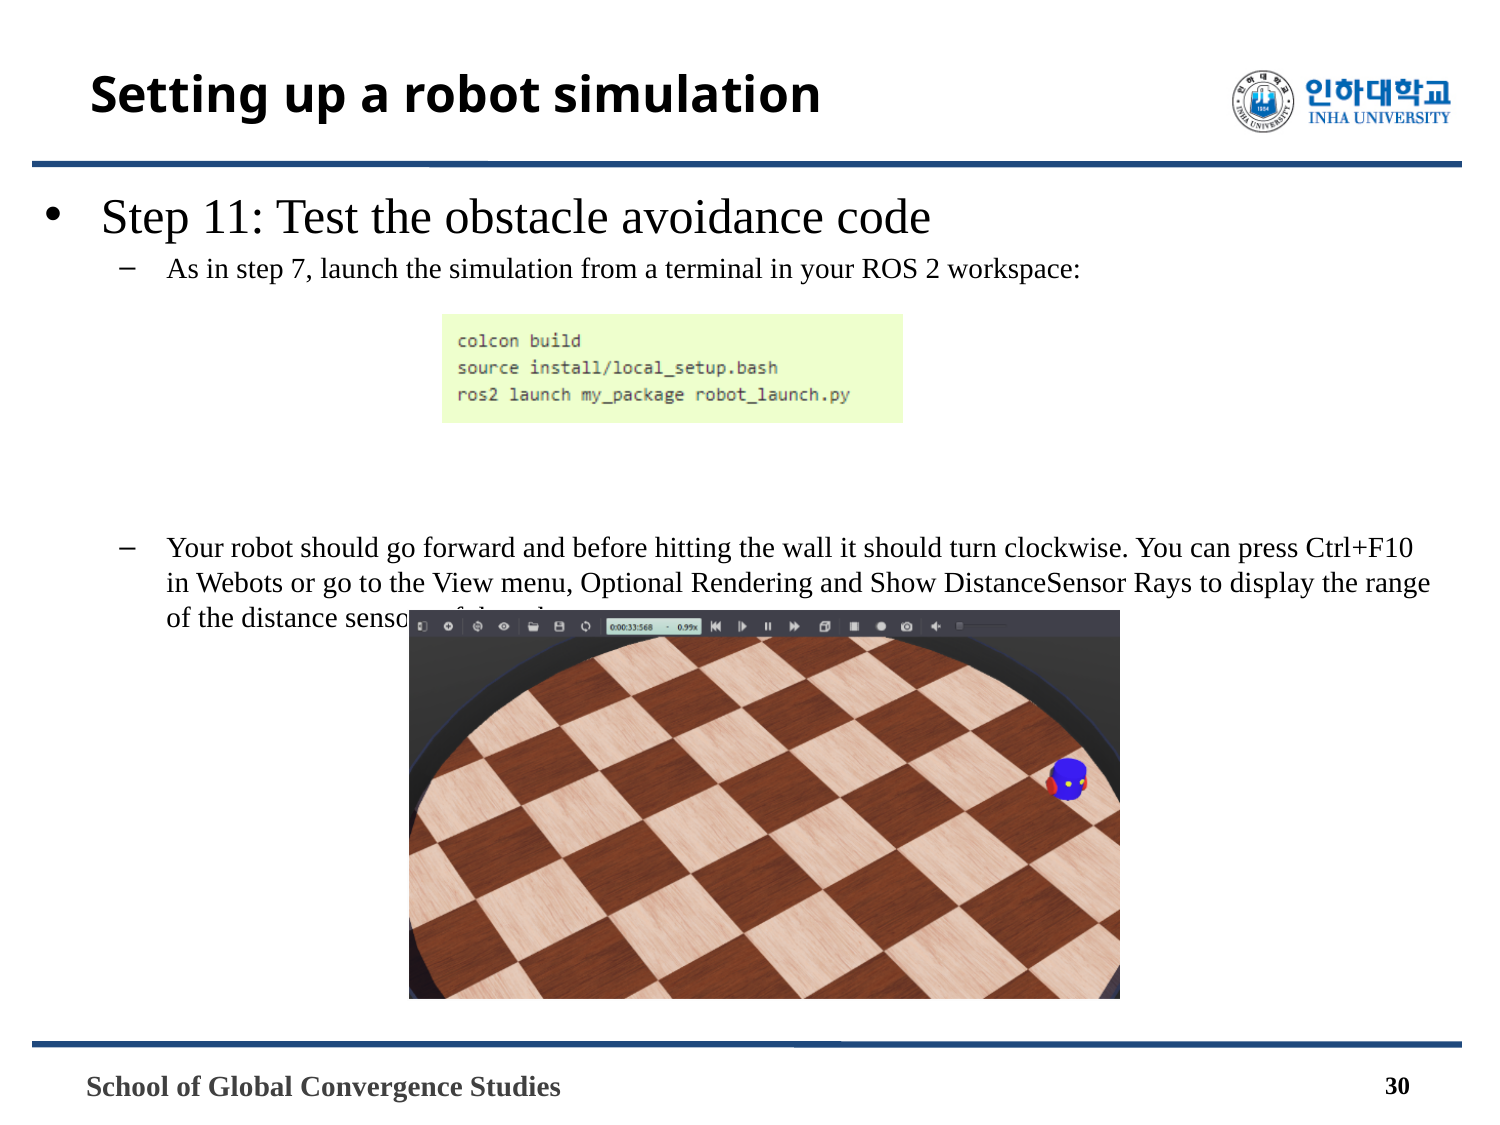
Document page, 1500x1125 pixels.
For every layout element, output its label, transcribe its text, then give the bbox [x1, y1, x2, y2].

picture [1425, 52, 1465, 150]
list Step 11: Test the obstacle avoidance code As in step 7, launch the simulation from a terminal in your ROS 2 workspace: Your robot should go forward and before hitting the wall it should turn clockwise. You can press Ctrl+F10 in Webots or go to the View menu, Optional Rendering and Show DistanceSensor Rays to display the range of the distance sensors of the robot. [29, 175, 1459, 1032]
picture [442, 314, 903, 423]
title Setting up a robot simulation [75, 33, 1425, 153]
slide_number 30 [1074, 1060, 1425, 1109]
picture [407, 609, 1121, 1001]
